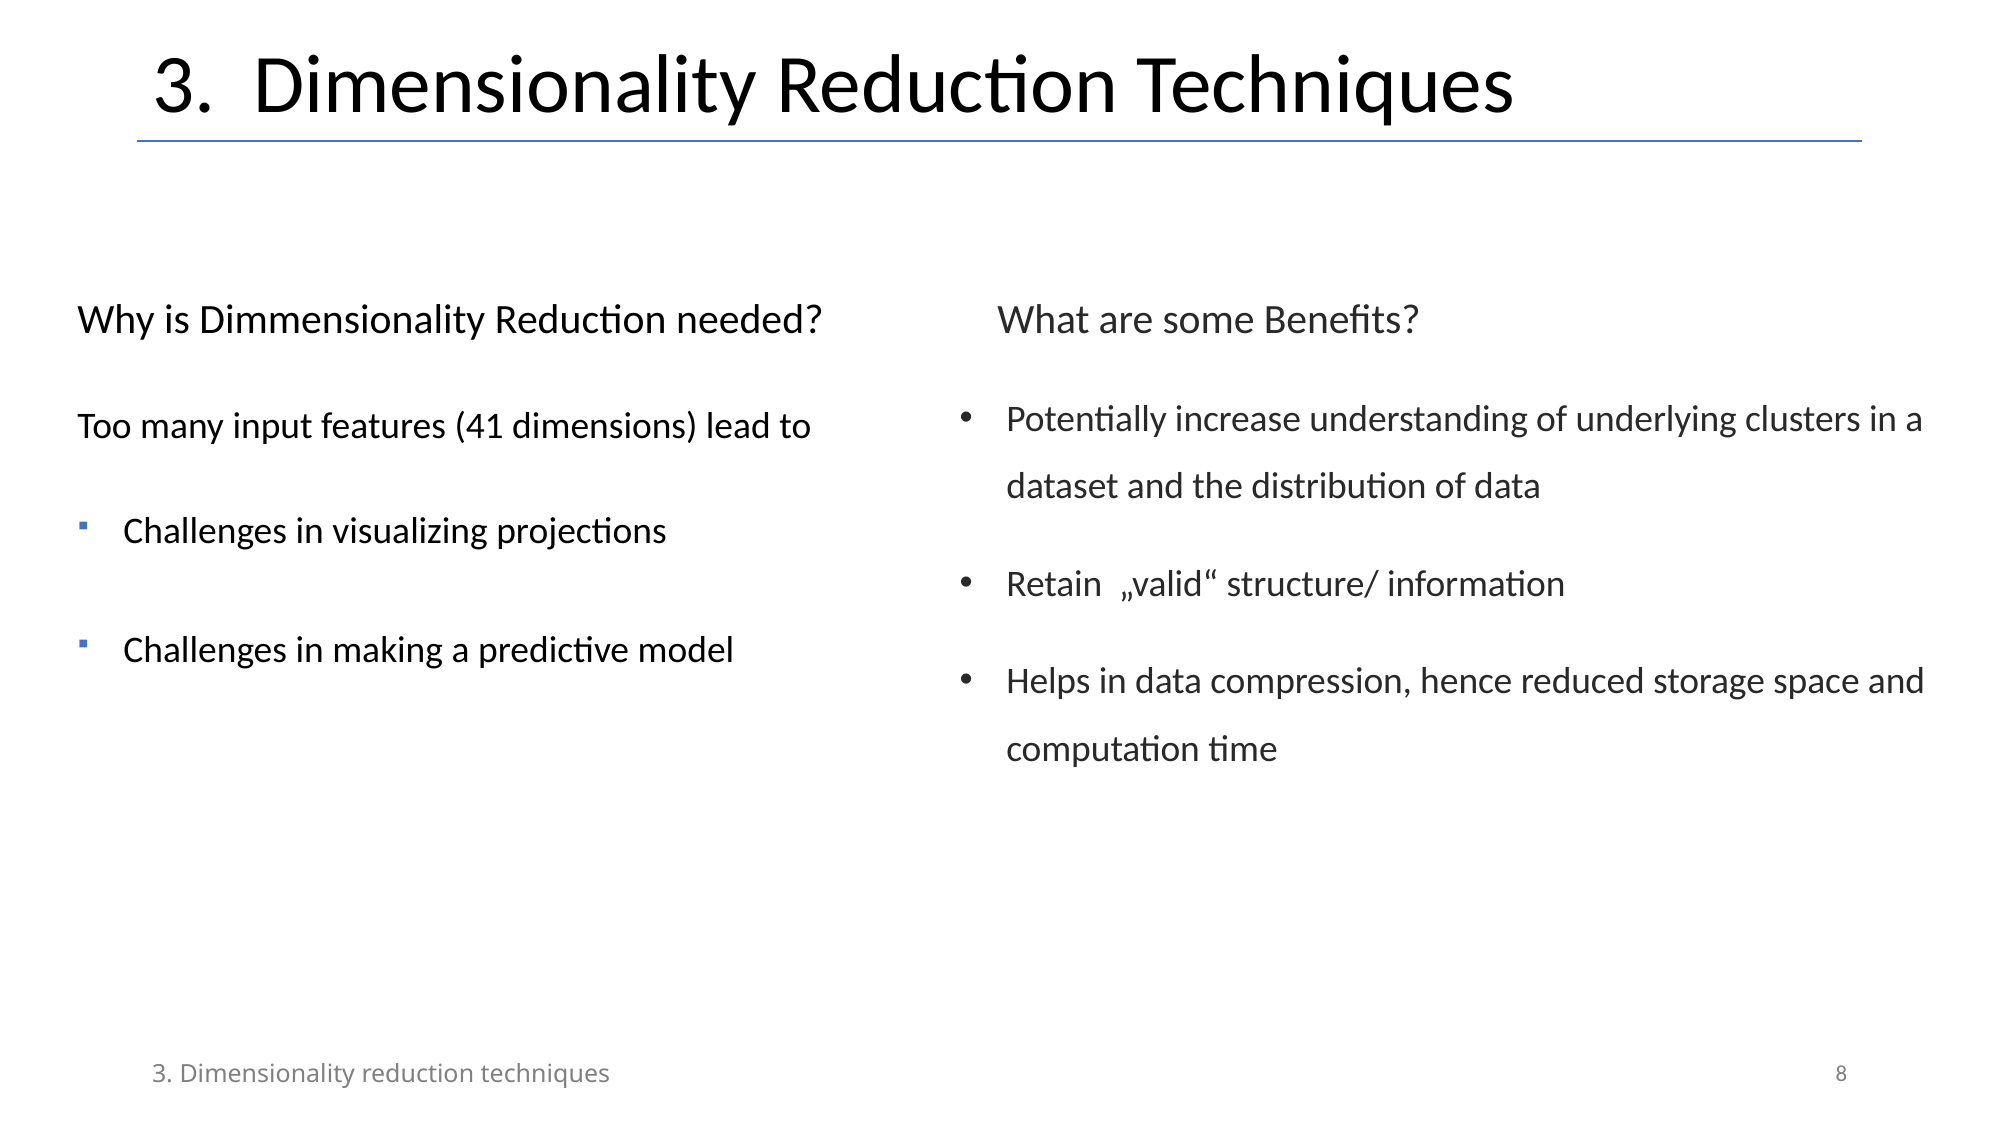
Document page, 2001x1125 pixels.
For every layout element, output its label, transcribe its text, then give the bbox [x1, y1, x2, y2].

slide_number 8 [1513, 1042, 1863, 1103]
text_box 3. Dimensionality reduction techniques [137, 1049, 1273, 1095]
text_box What are some Benefits? Potentially increase understanding of underlying clusters in a dataset and the distribution of data Retain „valid“ structure/ information Helps in data compression, hence reduced storage space and computation time [944, 259, 1988, 912]
list Why is Dimmensionality Reduction needed? Too many input features (41 dimensions) lead to Challenges in visualizing projections Challenges in making a predictive model [62, 259, 944, 610]
title 3. Dimensionality Reduction Techniques [137, 0, 1863, 170]
